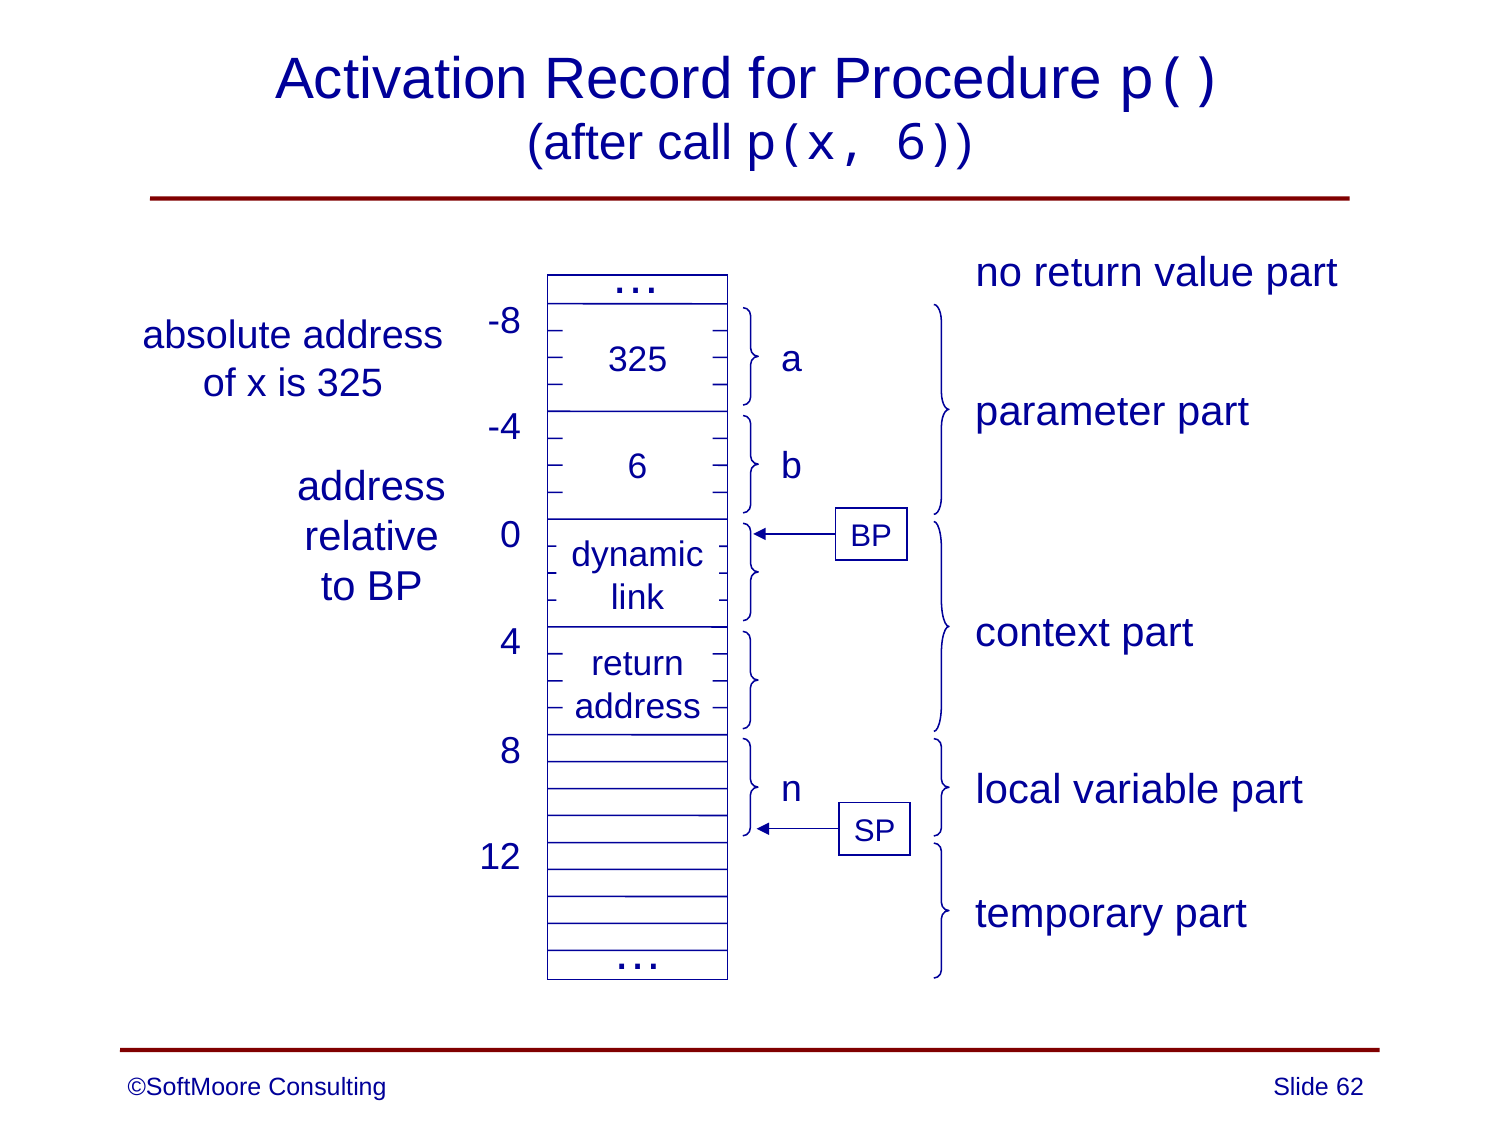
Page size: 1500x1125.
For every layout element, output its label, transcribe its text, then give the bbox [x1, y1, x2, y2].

title Activation Record for Procedure p() (after call p(x, 6)) [149, 22, 1350, 188]
slide_number Slide 62 [1078, 1061, 1380, 1109]
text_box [124, 235, 1355, 988]
footer ©SoftMoore Consulting [111, 1061, 563, 1109]
